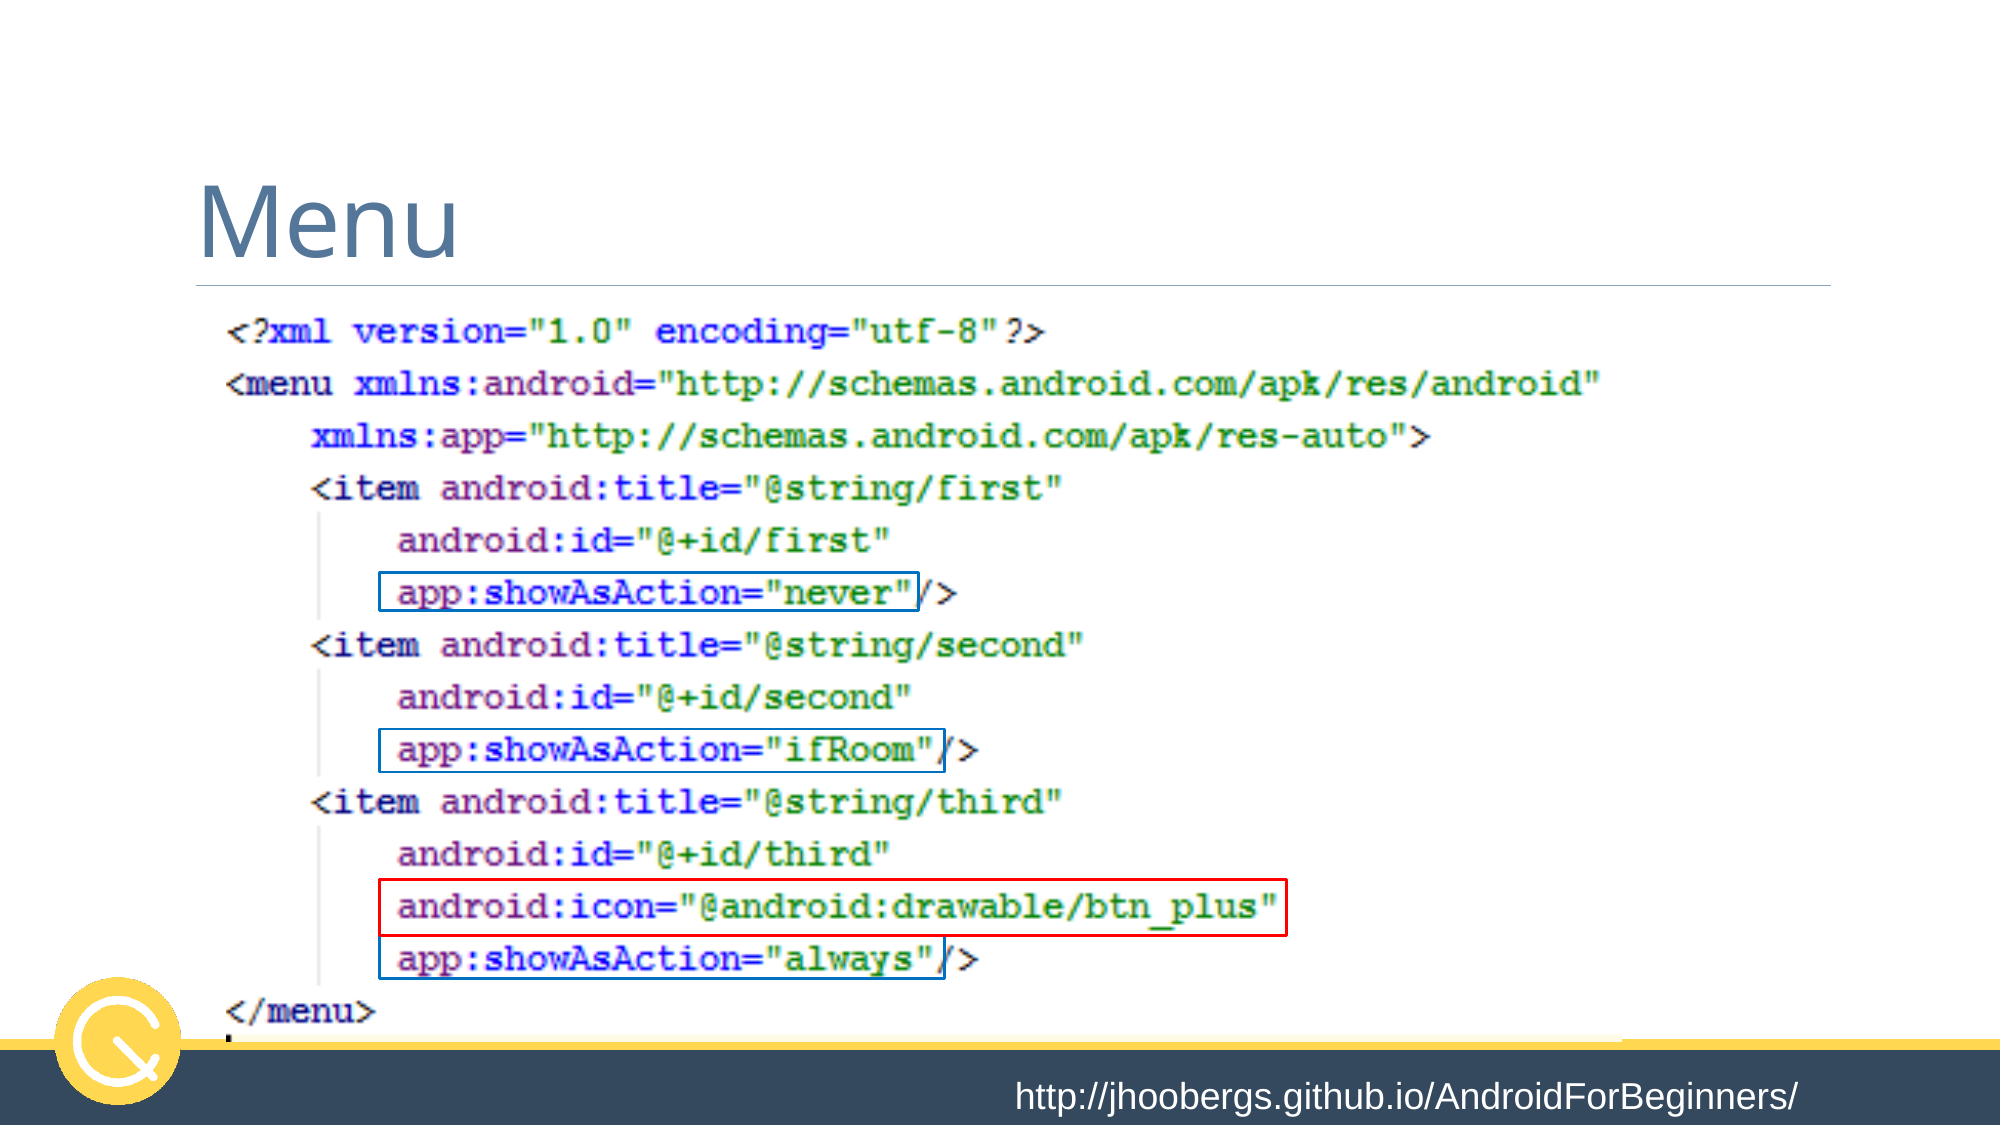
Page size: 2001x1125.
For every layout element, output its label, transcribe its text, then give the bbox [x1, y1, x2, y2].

picture [225, 310, 1622, 1043]
text_box http://jhoobergs.github.io/AndroidForBeginners/ [999, 1064, 1916, 1125]
picture [54, 977, 181, 1105]
title Menu [180, 47, 1830, 285]
